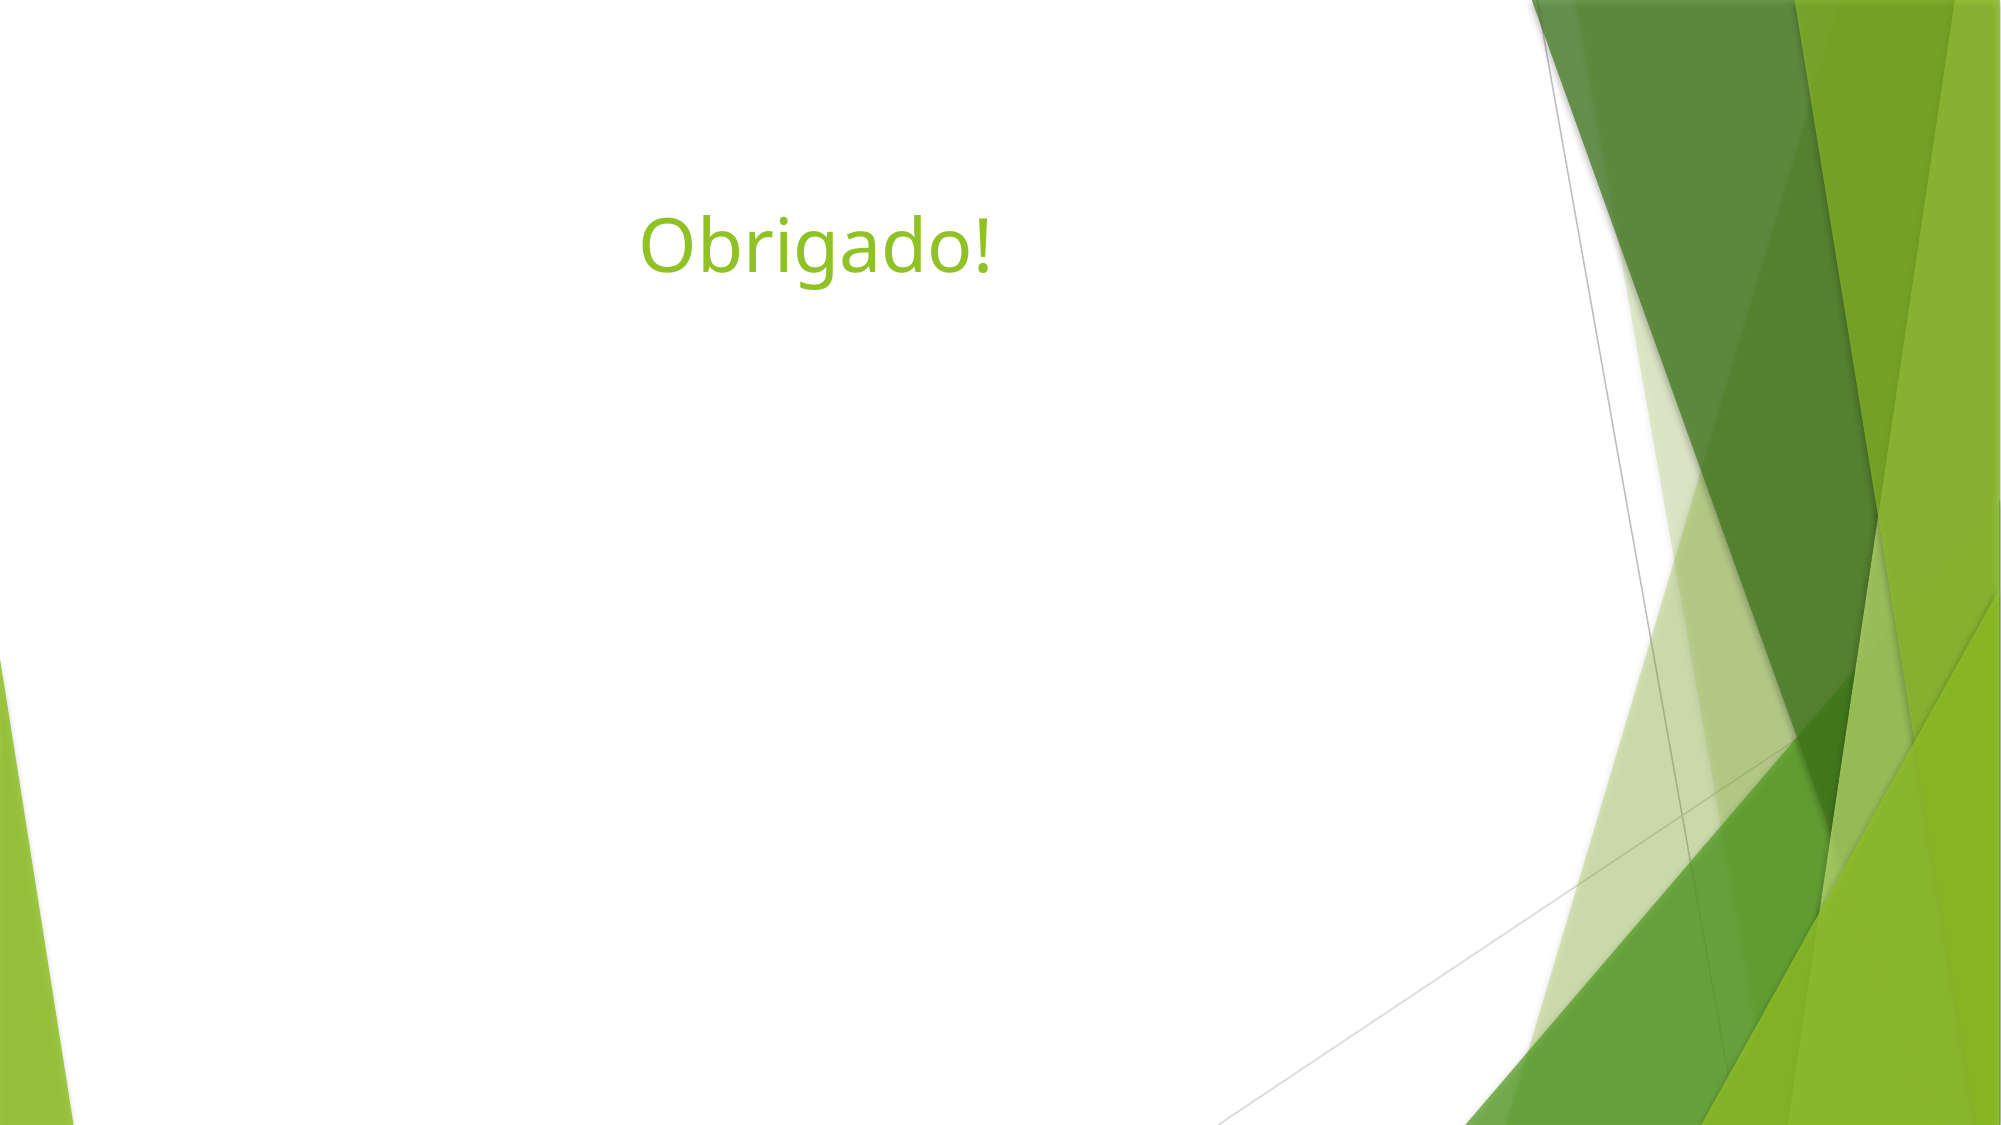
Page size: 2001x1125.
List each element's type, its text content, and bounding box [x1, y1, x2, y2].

title Obrigado! [111, 99, 1522, 317]
